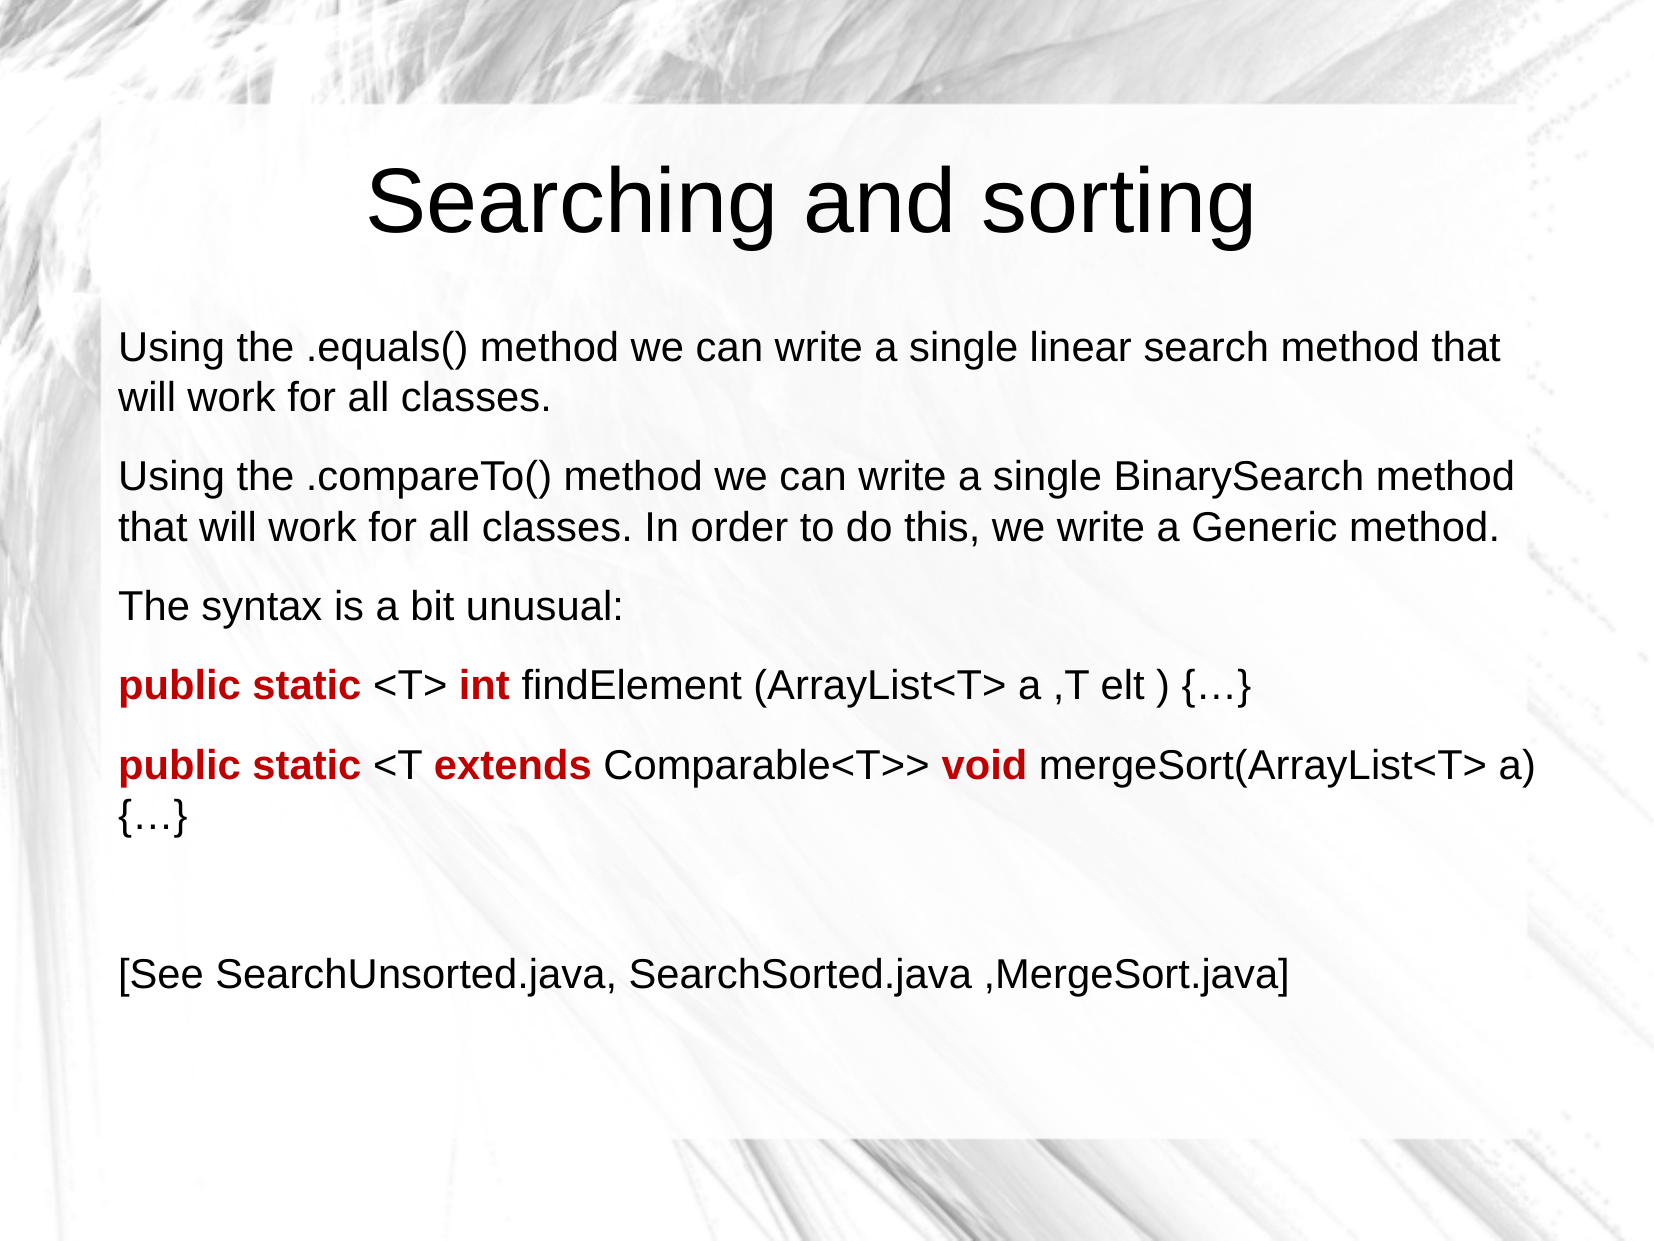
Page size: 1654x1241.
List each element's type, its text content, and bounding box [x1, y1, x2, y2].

list Using the .equals() method we can write a single linear search method that will work for all classes. Using the .compareTo() method we can write a single BinarySearch method that will work for all classes. In order to do this, we write a Generic method. The syntax is a bit unusual: public static <T> int findElement (ArrayList<T> a ,T elt ) {…} public static <T extends Comparable<T>> void mergeSort(ArrayList<T> a) {…} [See SearchUnsorted.java, SearchSorted.java ,MergeSort.java] [118, 319, 1571, 1102]
title Searching and sorting [118, 112, 1506, 281]
picture [0, 0, 1654, 1241]
